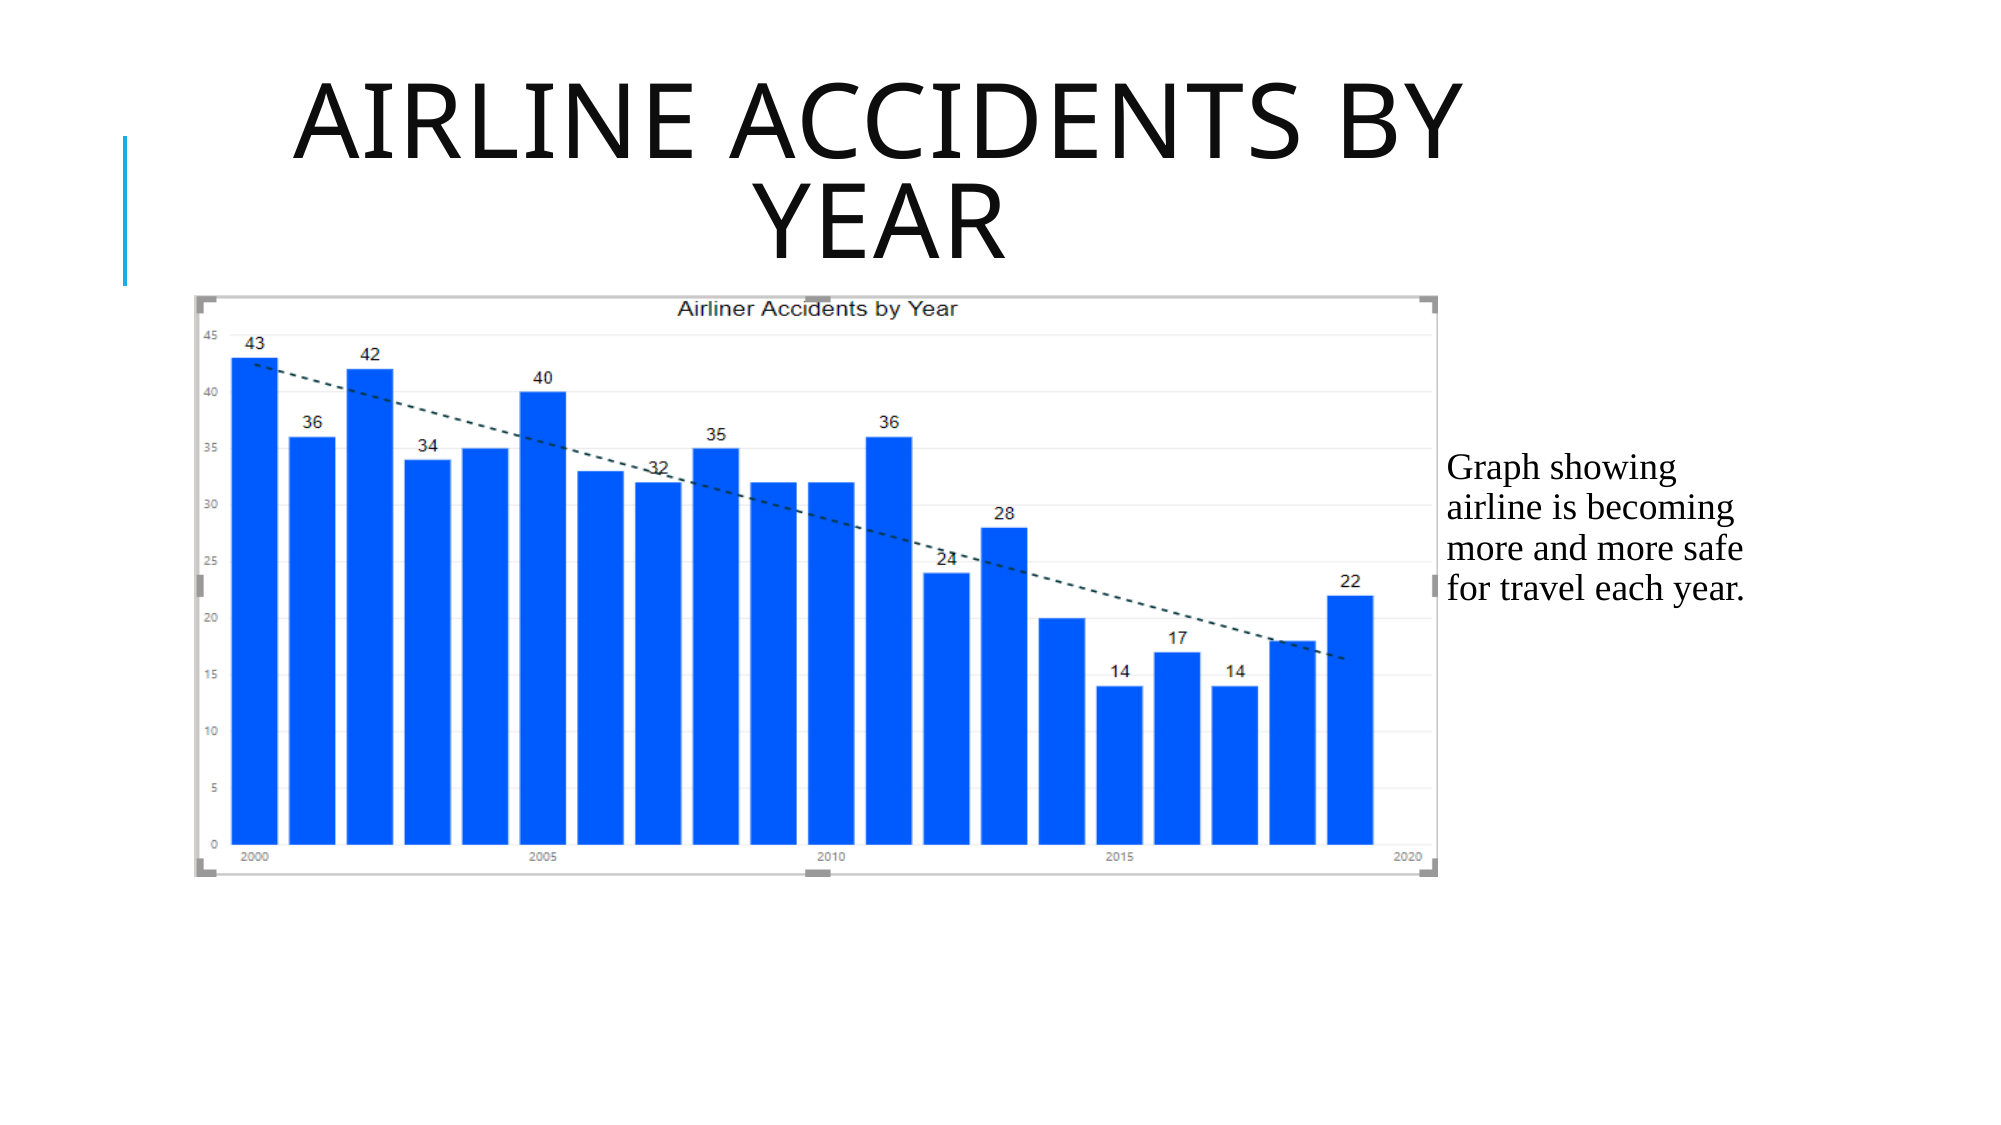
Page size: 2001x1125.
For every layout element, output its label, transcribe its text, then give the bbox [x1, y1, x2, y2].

title Airline Accidents by Year [168, 96, 1593, 261]
picture [194, 295, 1438, 877]
list Graph showing airline is becoming more and more safe for travel each year. [1442, 295, 1761, 877]
